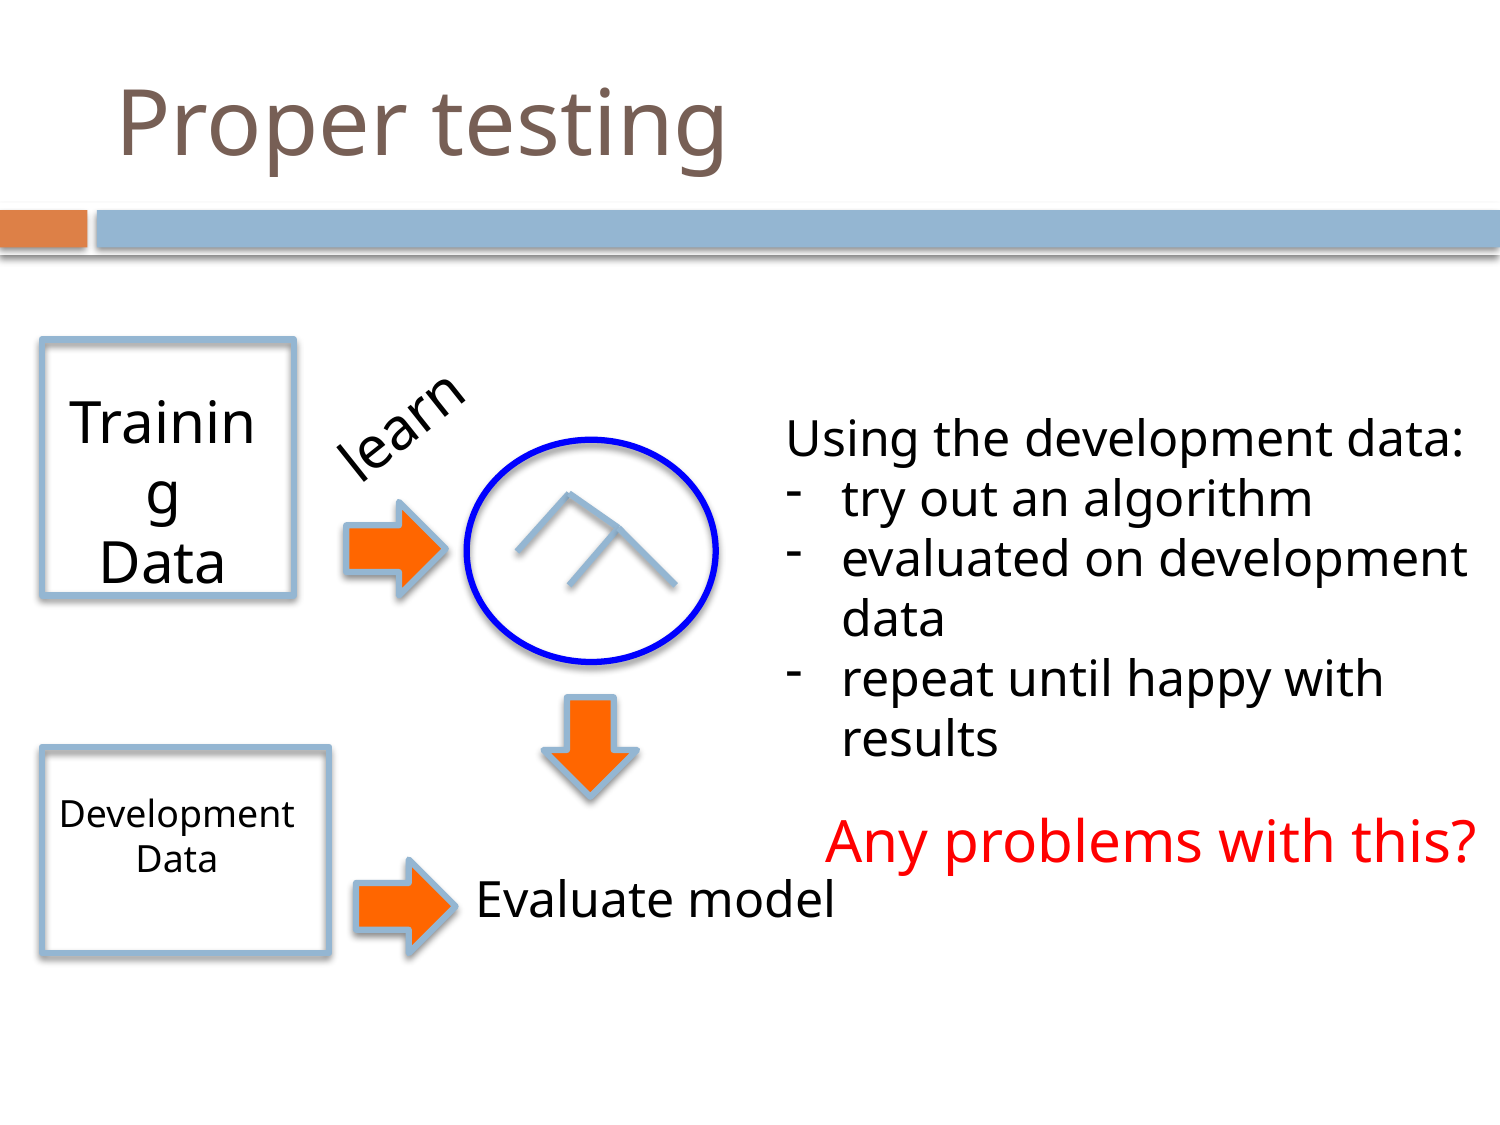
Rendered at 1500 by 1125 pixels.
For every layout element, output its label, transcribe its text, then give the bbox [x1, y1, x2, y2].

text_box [618, 527, 677, 586]
title Proper testing [100, 37, 1438, 200]
text_box Using the development data: try out an algorithm evaluated on development data repeat until happy with results [770, 399, 1500, 834]
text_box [568, 527, 617, 586]
text_box [41, 746, 330, 954]
text_box [465, 438, 717, 663]
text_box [568, 493, 619, 527]
text_box learn [307, 336, 494, 509]
text_box Any problems with this? [810, 796, 1492, 882]
text_box Development Data [43, 782, 310, 888]
text_box Training Data [41, 377, 285, 603]
text_box [345, 501, 447, 597]
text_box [516, 492, 570, 552]
text_box [355, 858, 457, 954]
text_box Evaluate model [460, 860, 852, 936]
text_box [542, 696, 638, 798]
text_box [41, 339, 295, 596]
